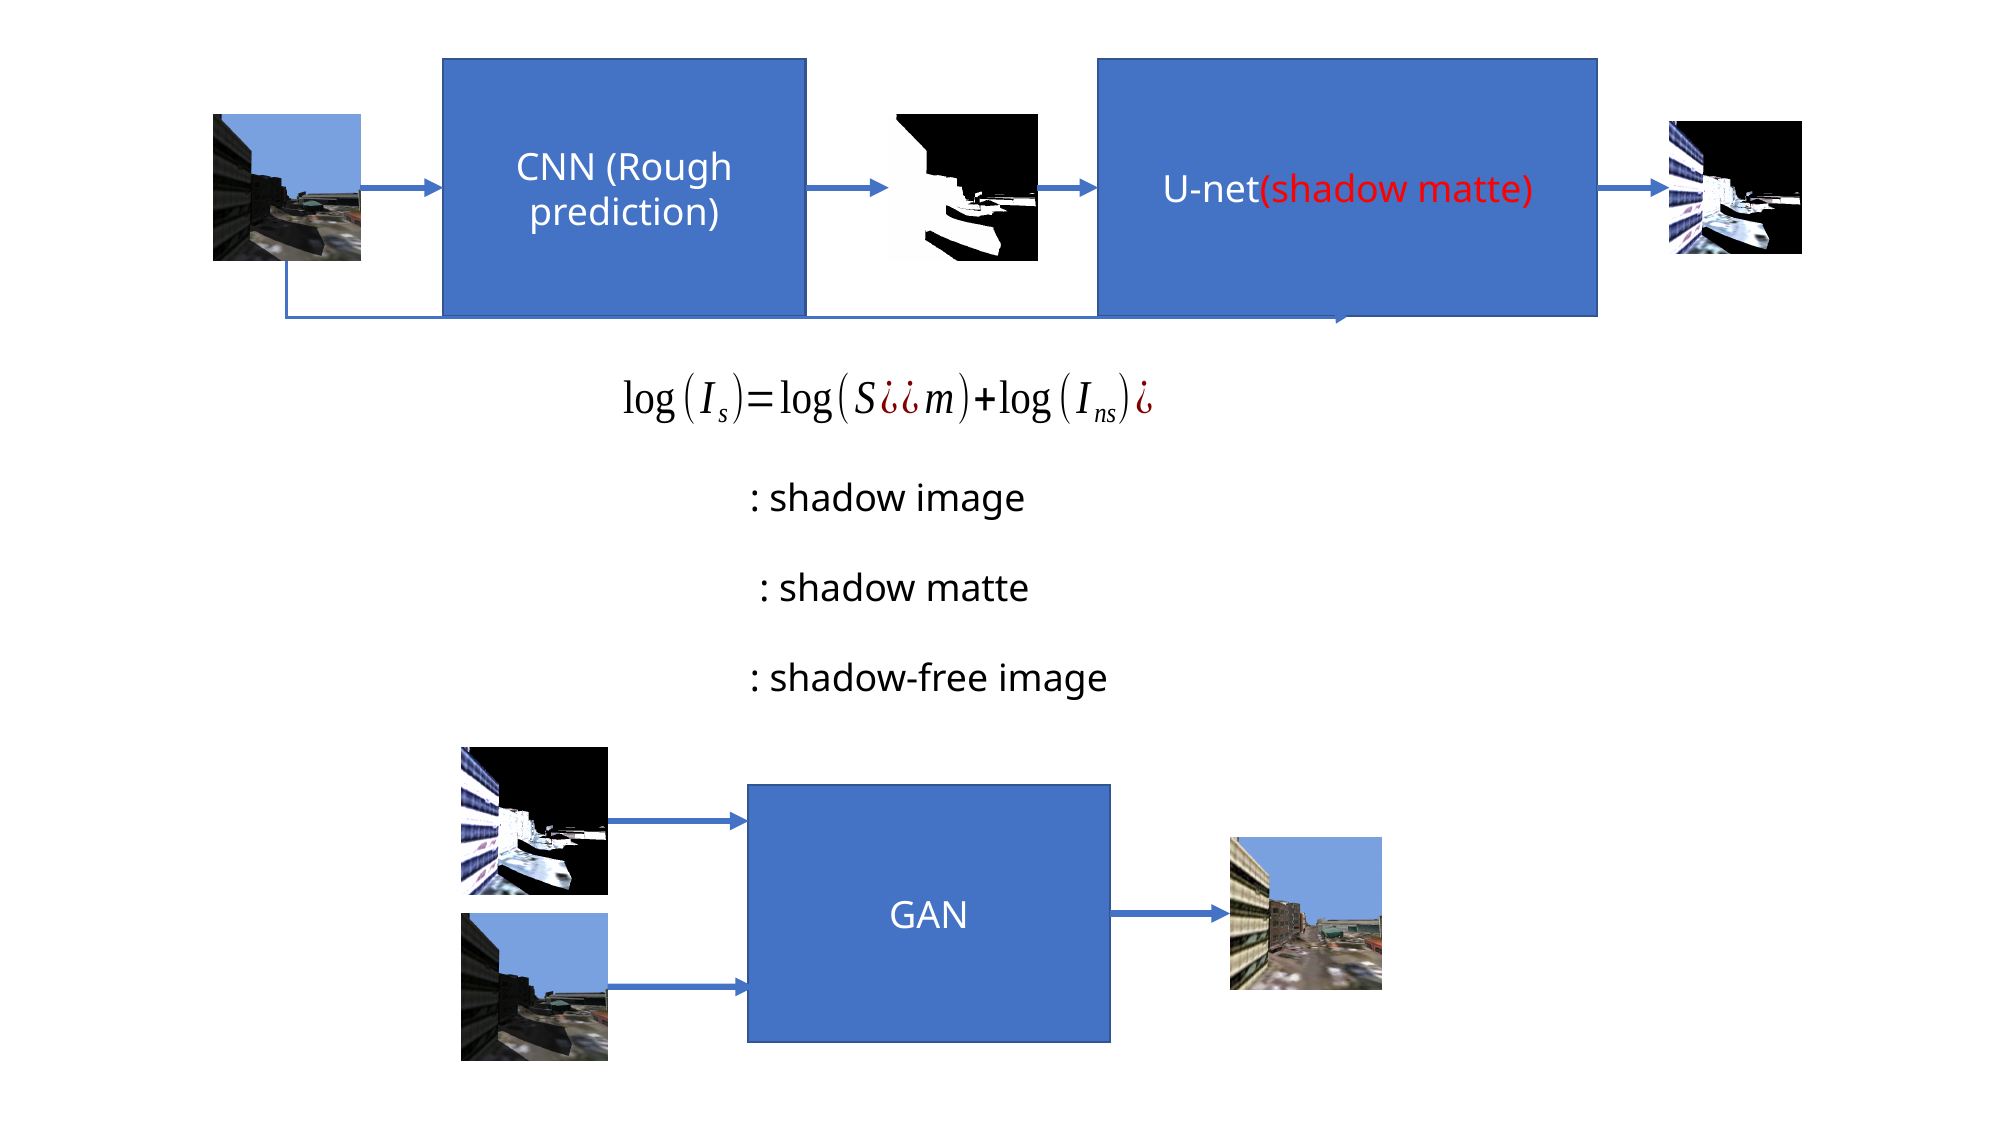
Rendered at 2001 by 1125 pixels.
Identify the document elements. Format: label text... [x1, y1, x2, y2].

picture [1230, 837, 1382, 990]
picture [1669, 121, 1802, 254]
picture [888, 114, 1038, 262]
text_box GAN [747, 784, 1111, 1043]
picture [213, 114, 361, 262]
picture [461, 913, 608, 1061]
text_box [789, 0, 845, 820]
picture [461, 747, 608, 895]
text_box U-net(shadow matte) [1097, 58, 1598, 317]
text_box CNN (Rough prediction) [442, 58, 789, 316]
